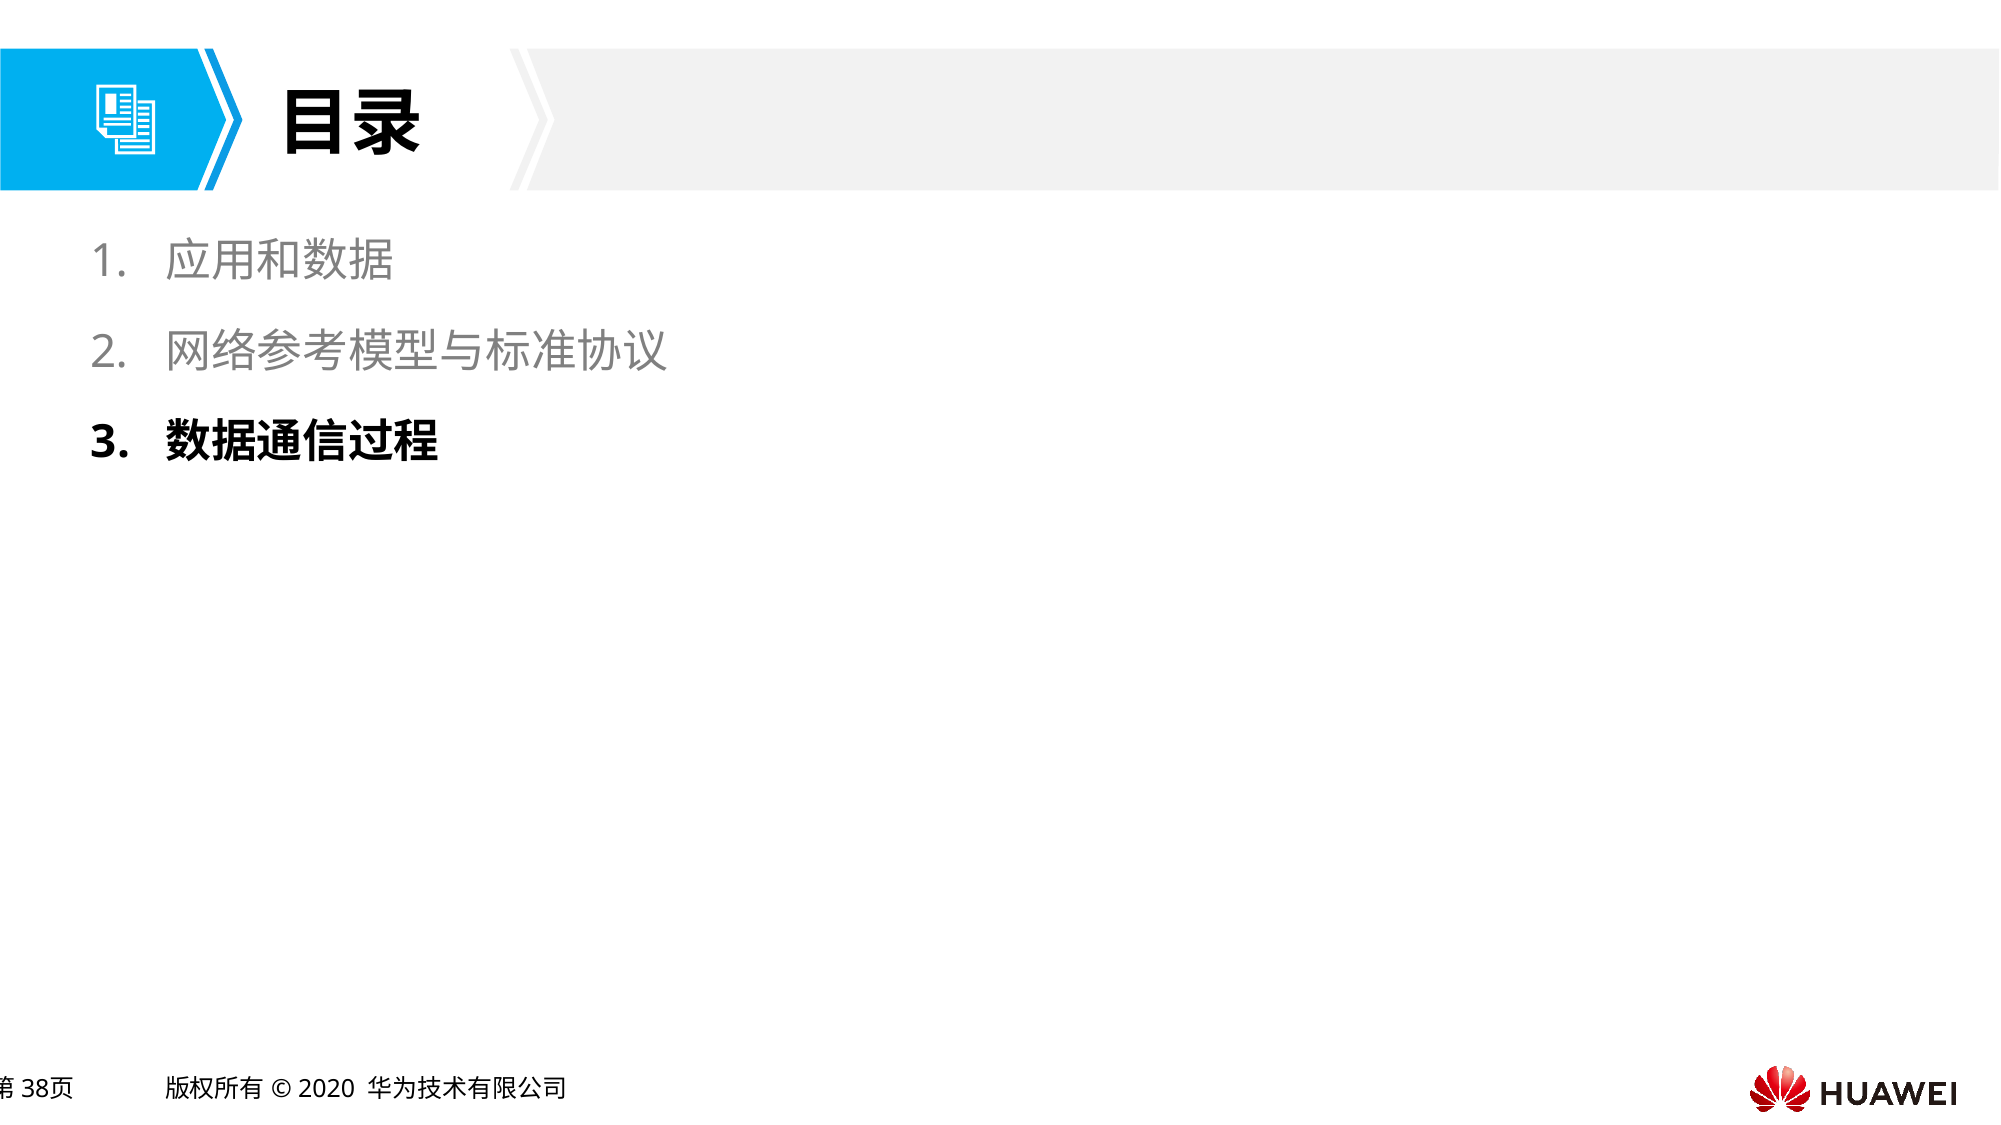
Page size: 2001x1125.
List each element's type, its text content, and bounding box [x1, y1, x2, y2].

list 应用和数据 网络参考模型与标准协议 数据通信过程 [76, 202, 1927, 971]
picture [1750, 1066, 1956, 1112]
